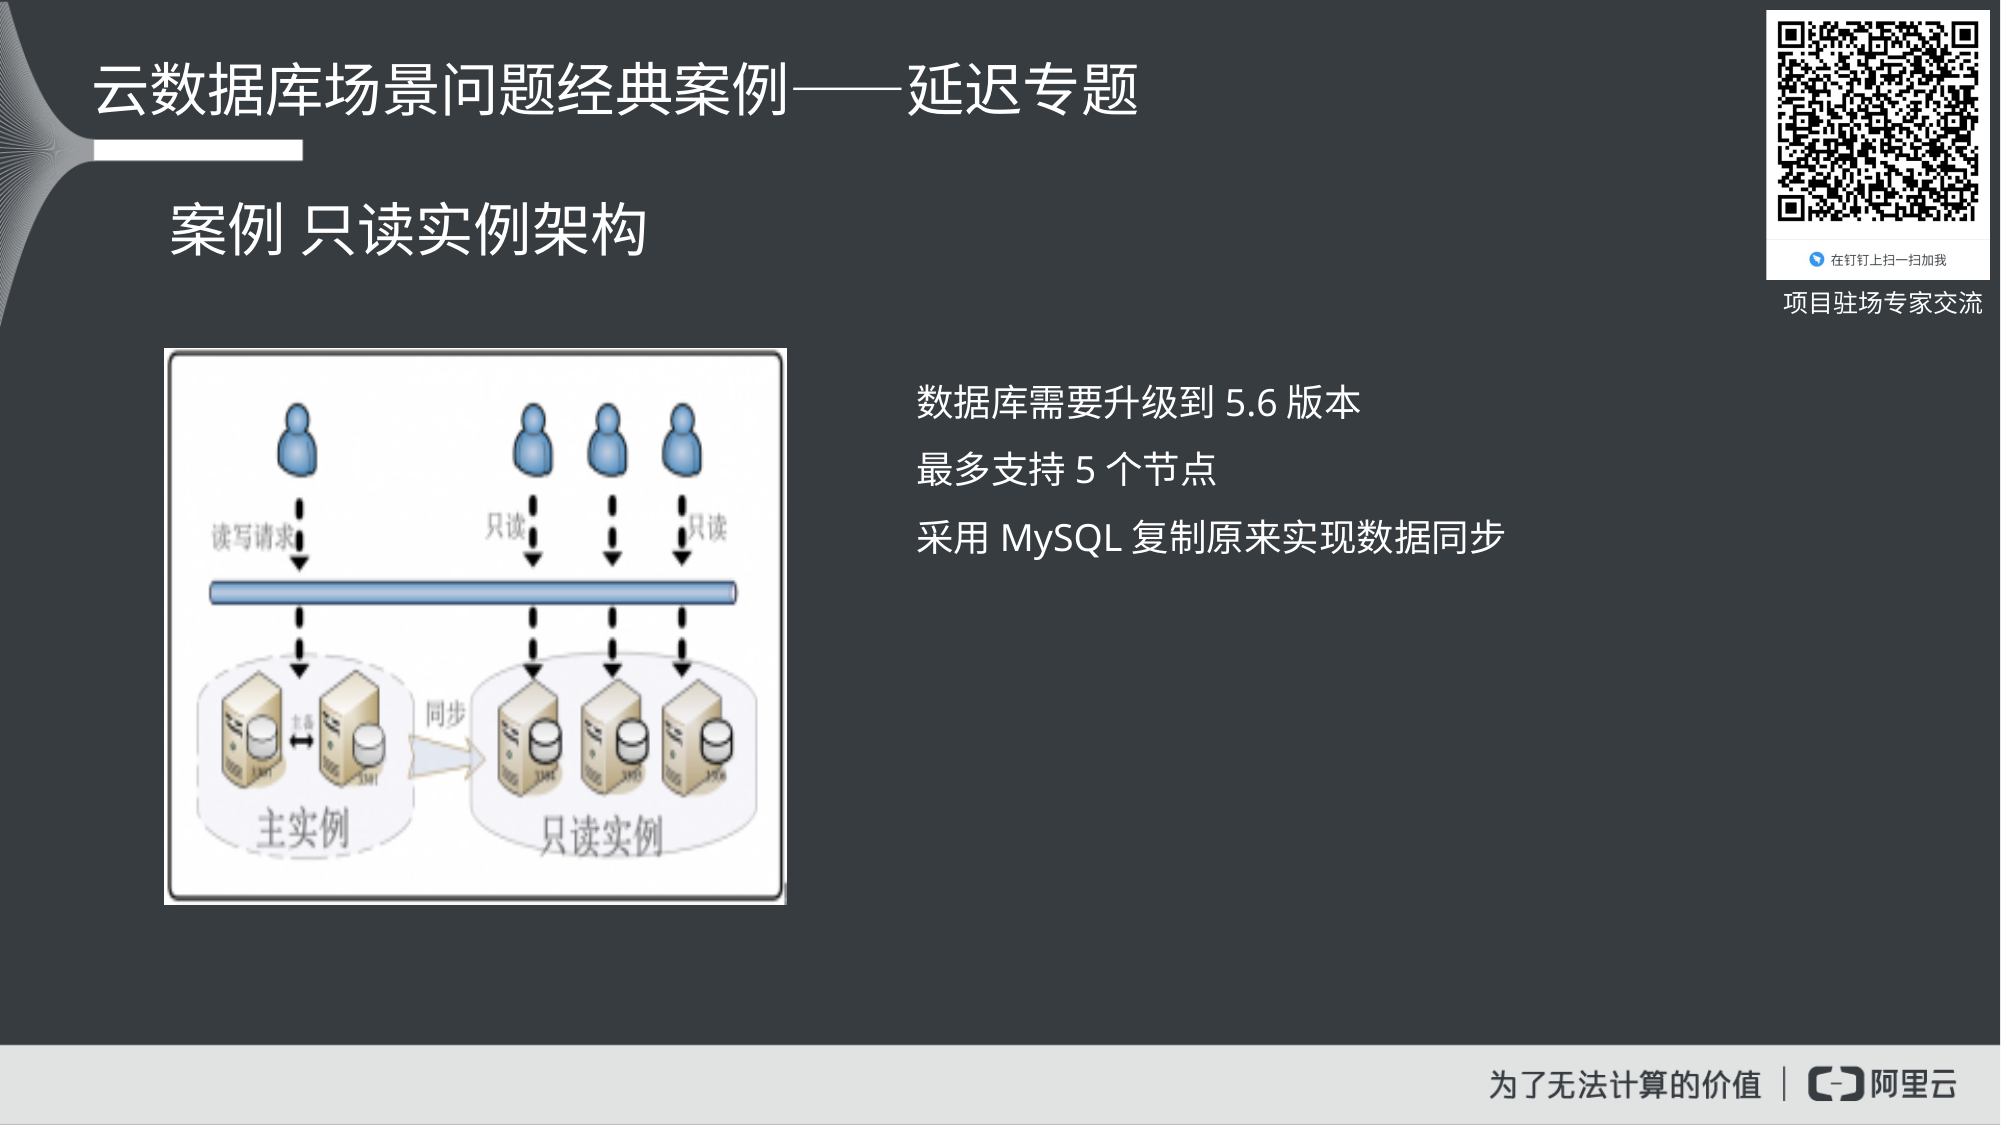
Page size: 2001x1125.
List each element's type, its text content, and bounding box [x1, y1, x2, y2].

text_box 案例 只读实例架构 [154, 185, 664, 411]
text_box 云数据库场景问题经典案例——延迟专题 [76, 46, 1380, 131]
text_box 项目驻场专家交流 [1757, 280, 1999, 325]
picture [0, 0, 2001, 1125]
text_box 数据库需要升级到5.6版本 最多支持5个节点 采用MySQL复制原来实现数据同步 [901, 348, 1914, 566]
